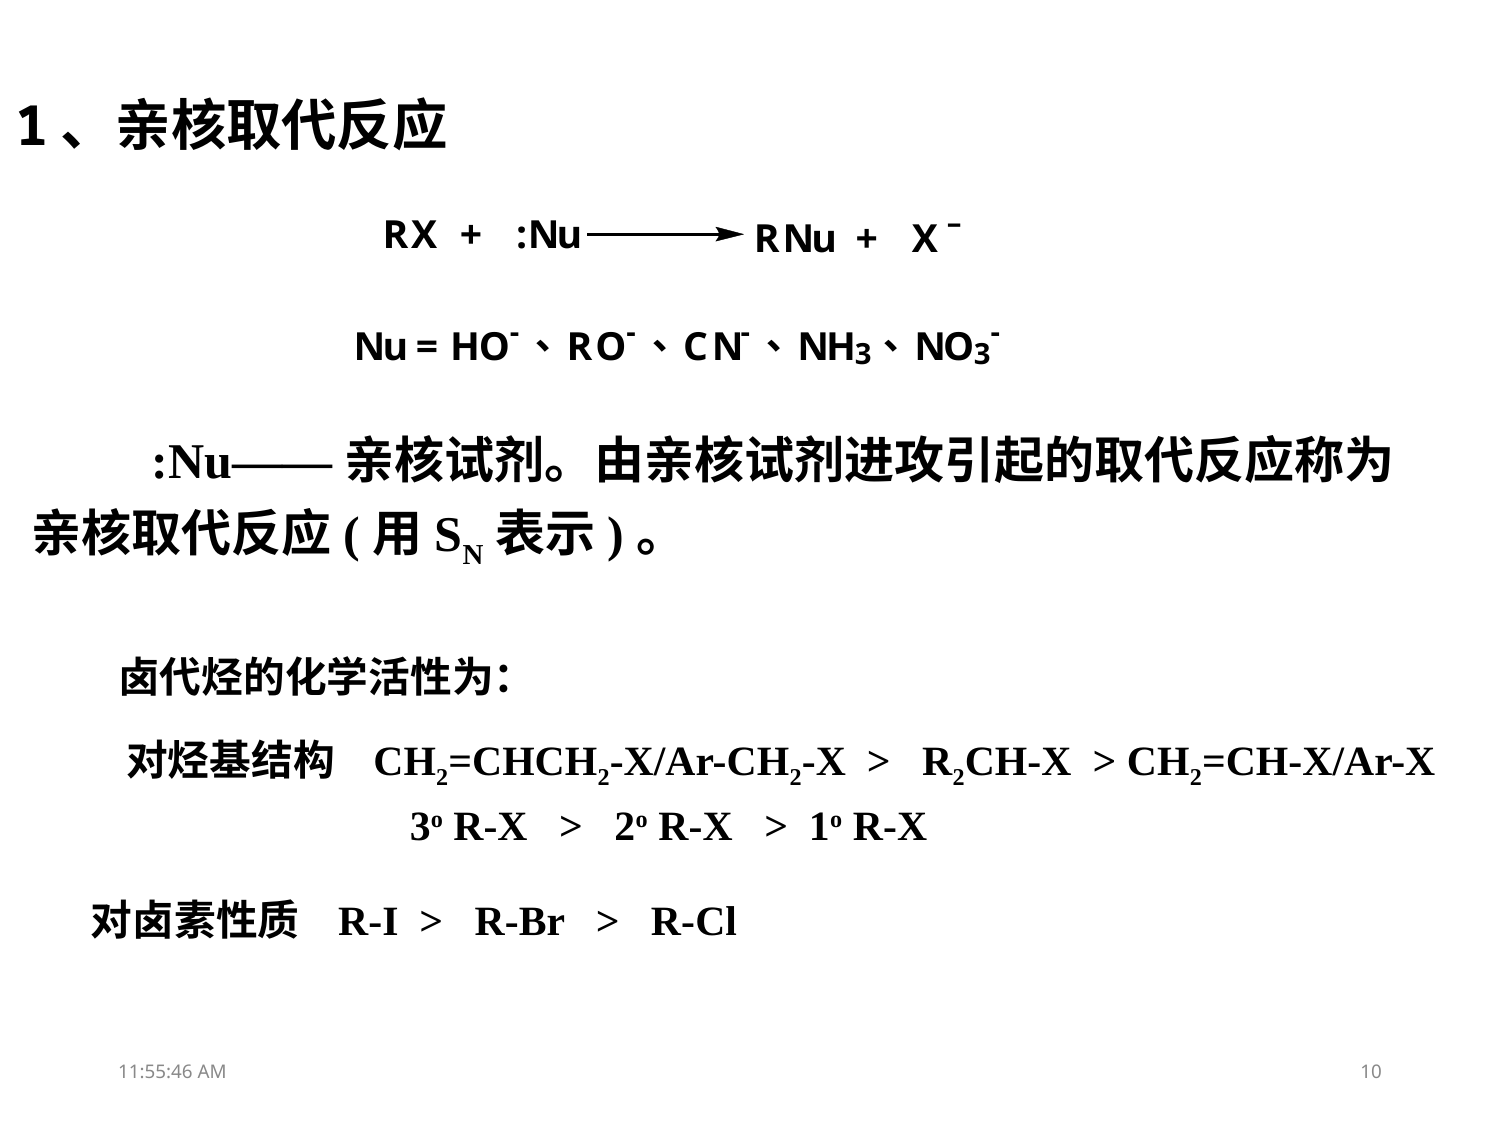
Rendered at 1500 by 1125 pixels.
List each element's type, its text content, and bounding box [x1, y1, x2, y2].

title 1、亲核取代反应 [0, 90, 746, 166]
text_box :Nu——亲核试剂。由亲核试剂进攻引起的取代反应称为亲核取代反应(用SN表示)。 [17, 408, 1447, 578]
text_box 对烃基结构 CH2=CHCH2-X/Ar-CH2-X > R2CH-X > CH2=CH-X/Ar-X 3o R-X > 2o R-X > 1o R-X [111, 724, 1451, 857]
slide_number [103, 1042, 441, 1103]
text_box 卤代烃的化学活性为： [103, 635, 551, 709]
slide_number 10 [1059, 1042, 1397, 1103]
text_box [348, 196, 1010, 367]
text_box 对卤素性质 R-I > R-Br > R-Cl [76, 878, 753, 952]
